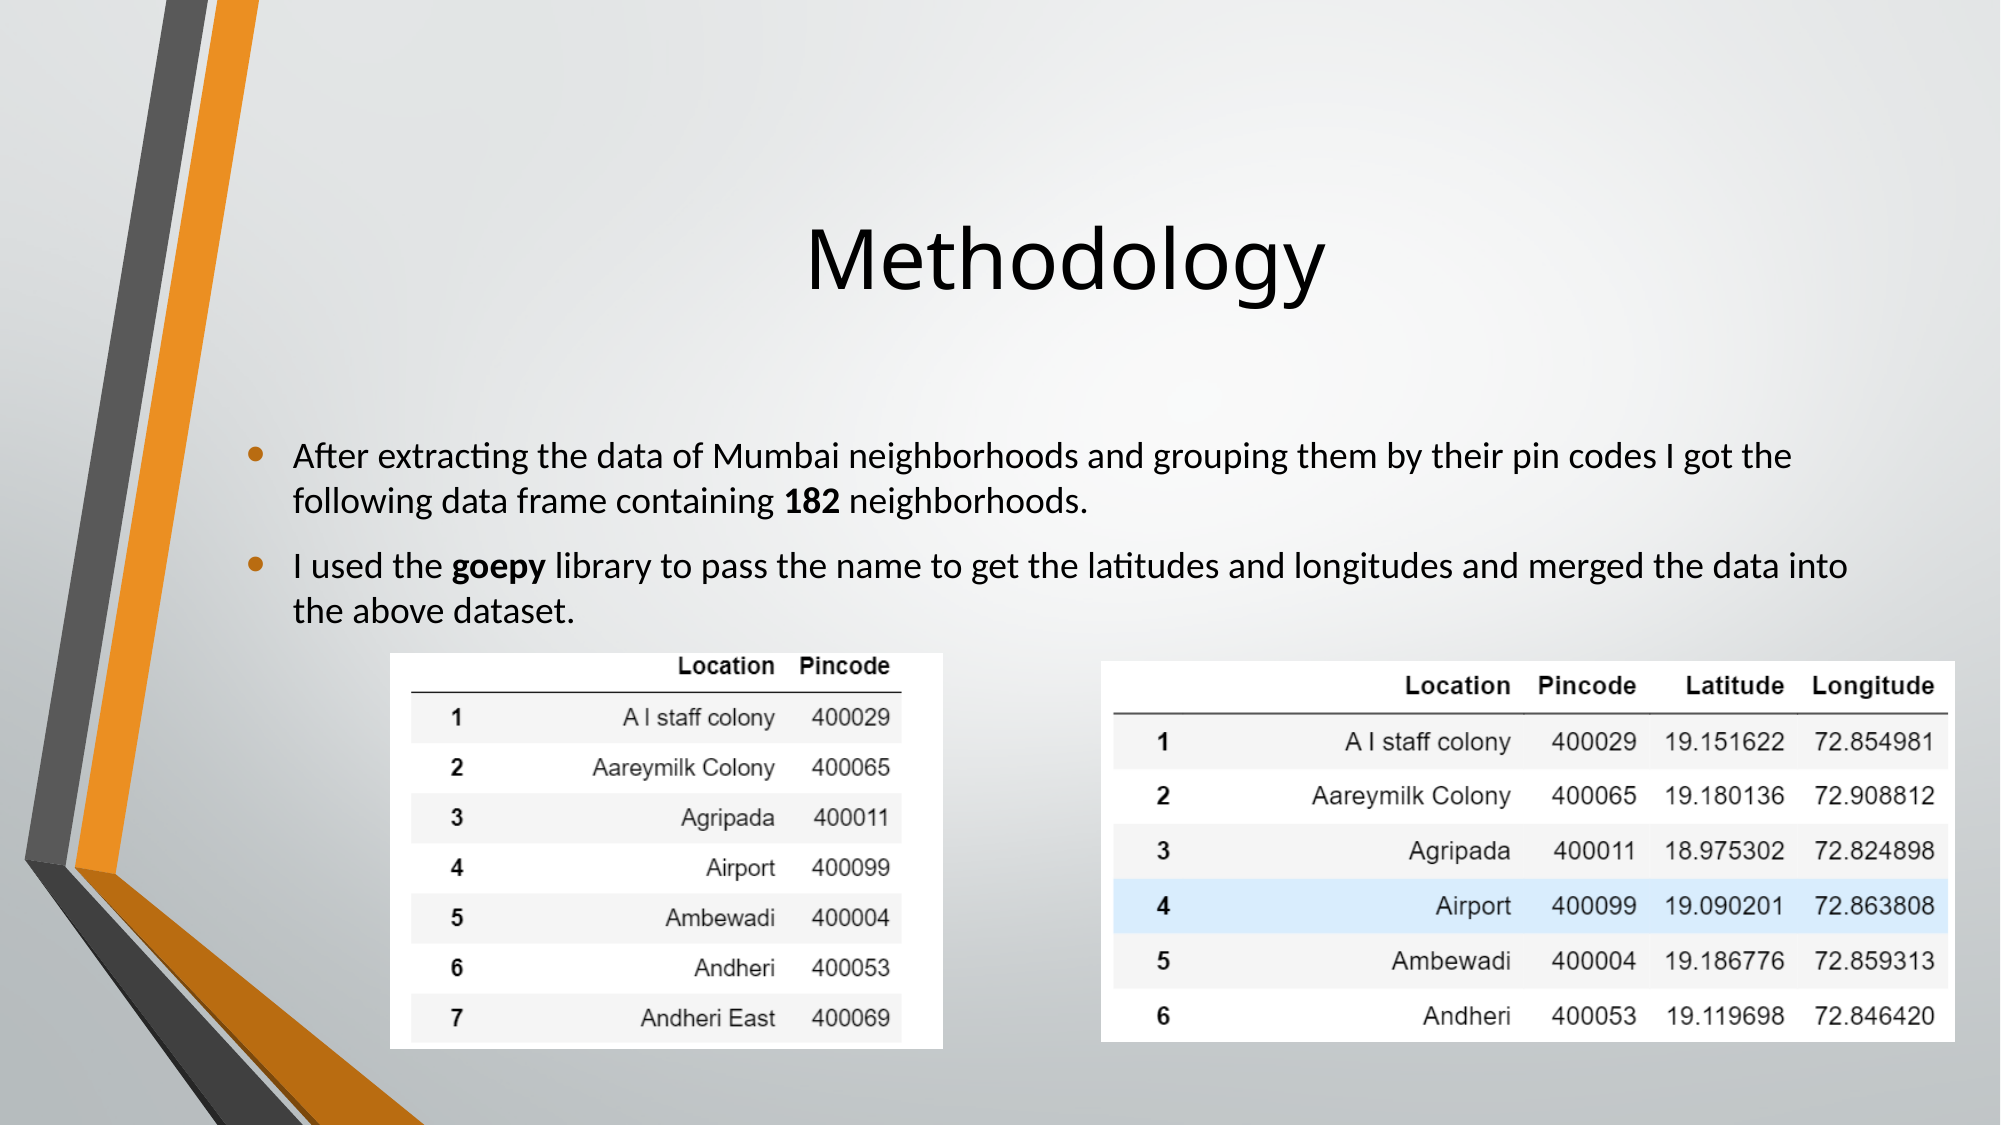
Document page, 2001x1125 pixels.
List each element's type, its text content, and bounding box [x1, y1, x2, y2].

picture [1101, 661, 1955, 1042]
list After extracting the data of Mumbai neighborhoods and grouping them by their pin codes I got the following data frame containing 182 neighborhoods. I used the goepy library to pass the name to get the latitudes and longitudes and merged the data into the above dataset. [230, 350, 1875, 860]
picture [389, 653, 943, 1050]
title Methodology [243, 112, 1887, 400]
